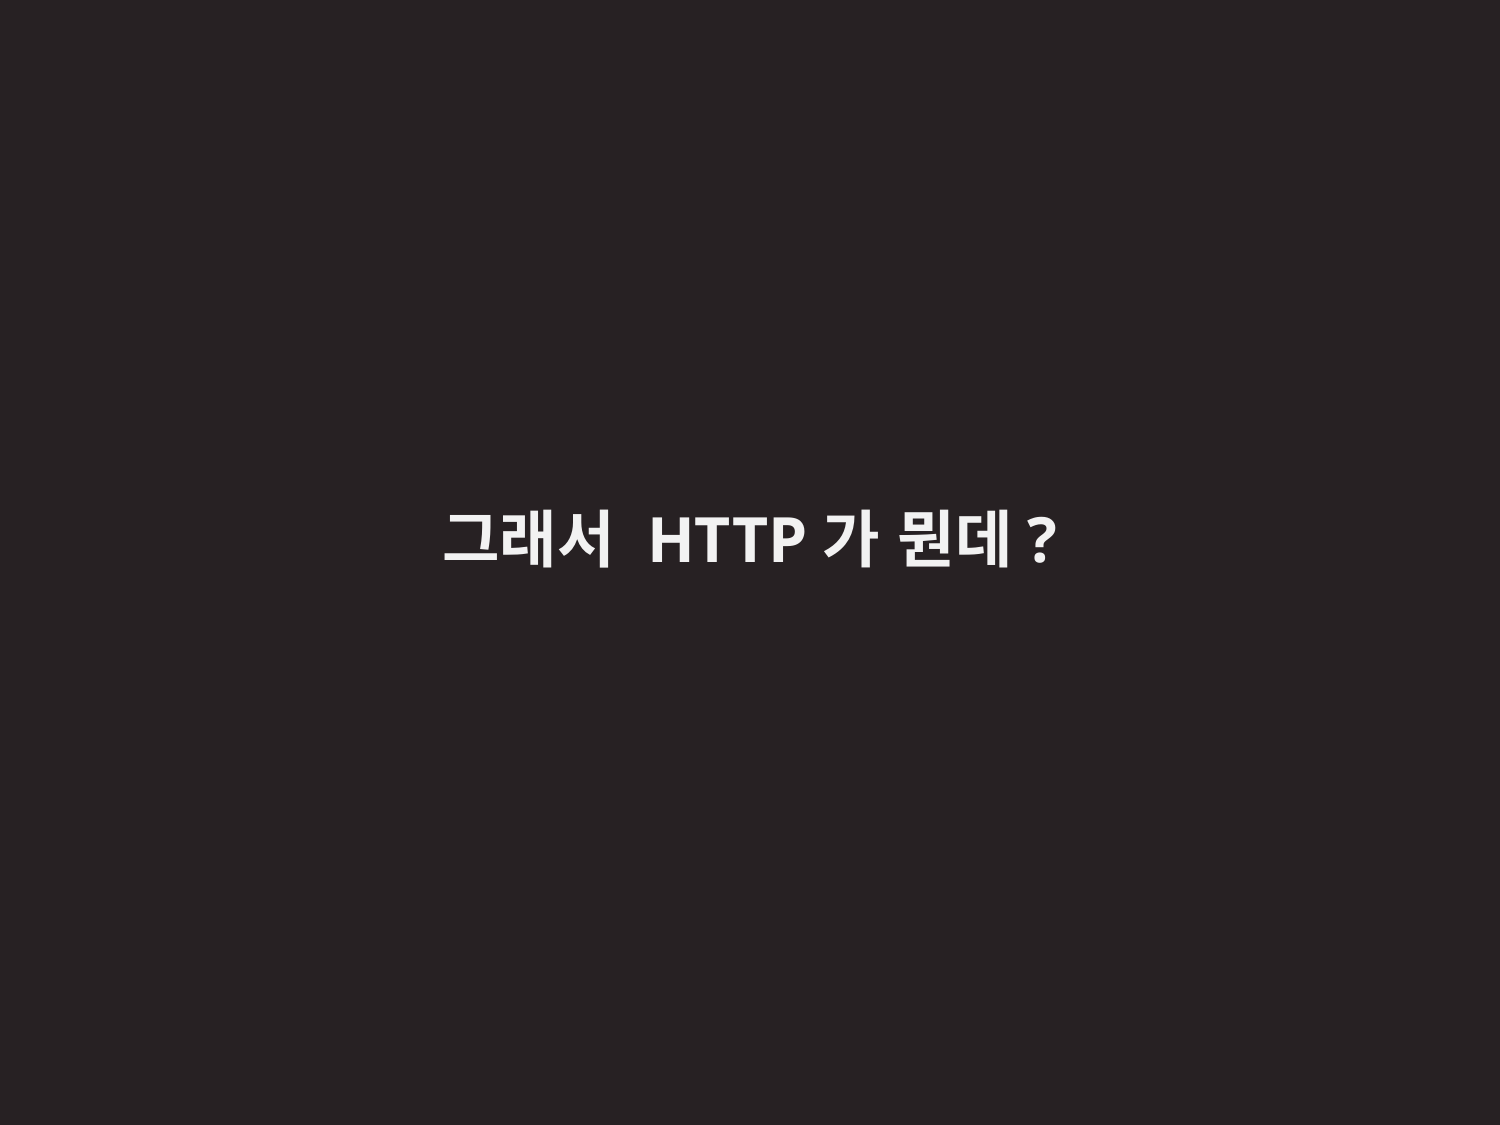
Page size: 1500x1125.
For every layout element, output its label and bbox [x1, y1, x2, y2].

text_box [330, 492, 1170, 633]
